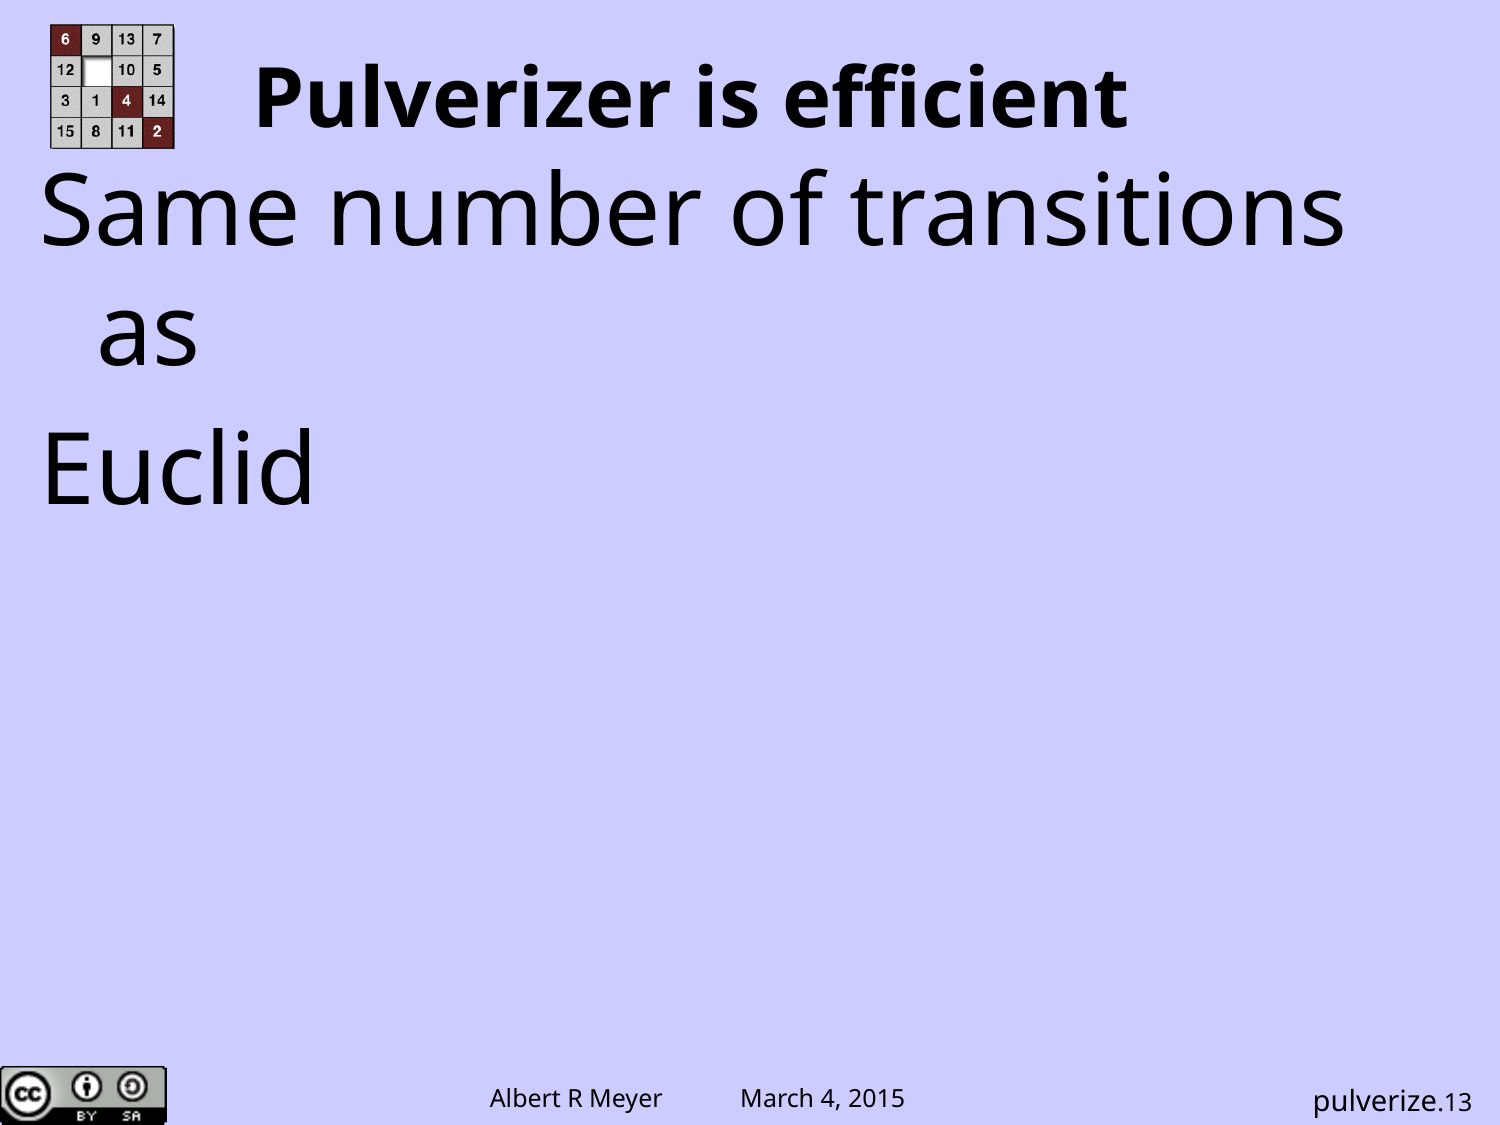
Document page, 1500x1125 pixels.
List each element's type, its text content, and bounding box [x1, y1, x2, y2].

slide_number pulverize.13 [1274, 1074, 1488, 1125]
title Pulverizer is efficient [237, 0, 1476, 137]
list Same number of transitions as Euclid [24, 137, 1488, 1001]
picture [0, 1066, 167, 1125]
picture [50, 24, 175, 137]
